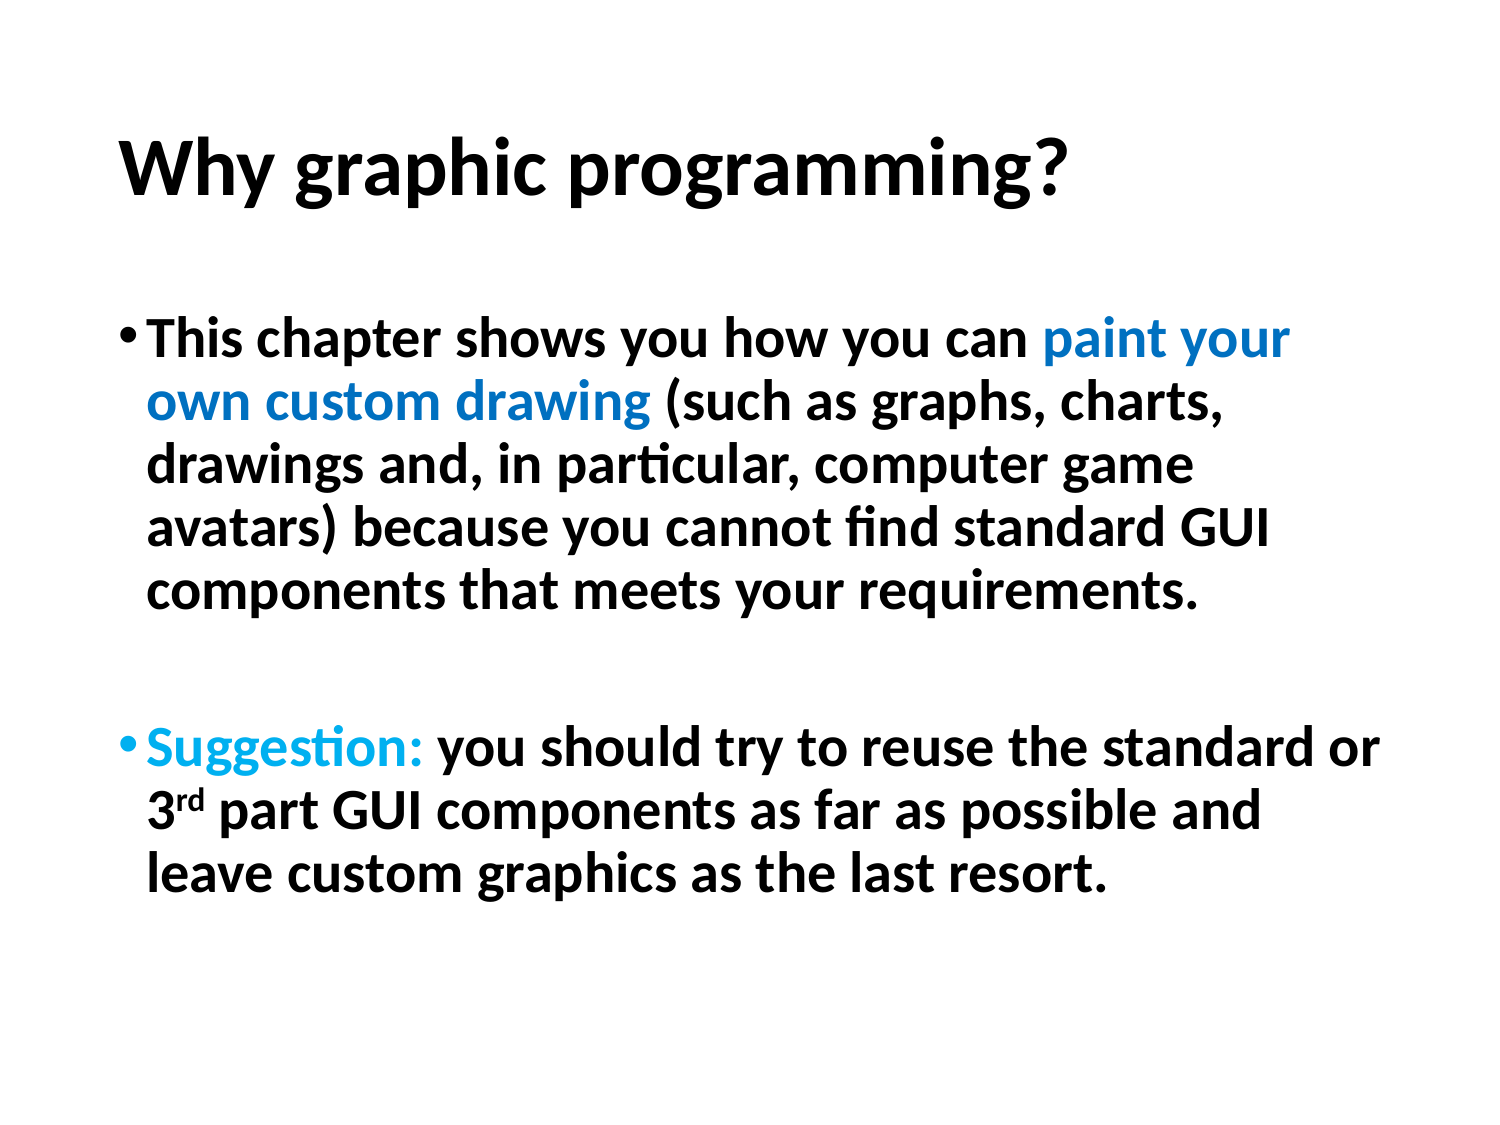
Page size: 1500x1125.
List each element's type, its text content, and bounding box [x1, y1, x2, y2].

title Why graphic programming? [103, 59, 1397, 278]
list This chapter shows you how you can paint your own custom drawing (such as graphs, charts, drawings and, in particular, computer game avatars) because you cannot find standard GUI components that meets your requirements. Suggestion: you should try to reuse the standard or 3rd part GUI components as far as possible and leave custom graphics as the last resort. [103, 299, 1397, 1014]
